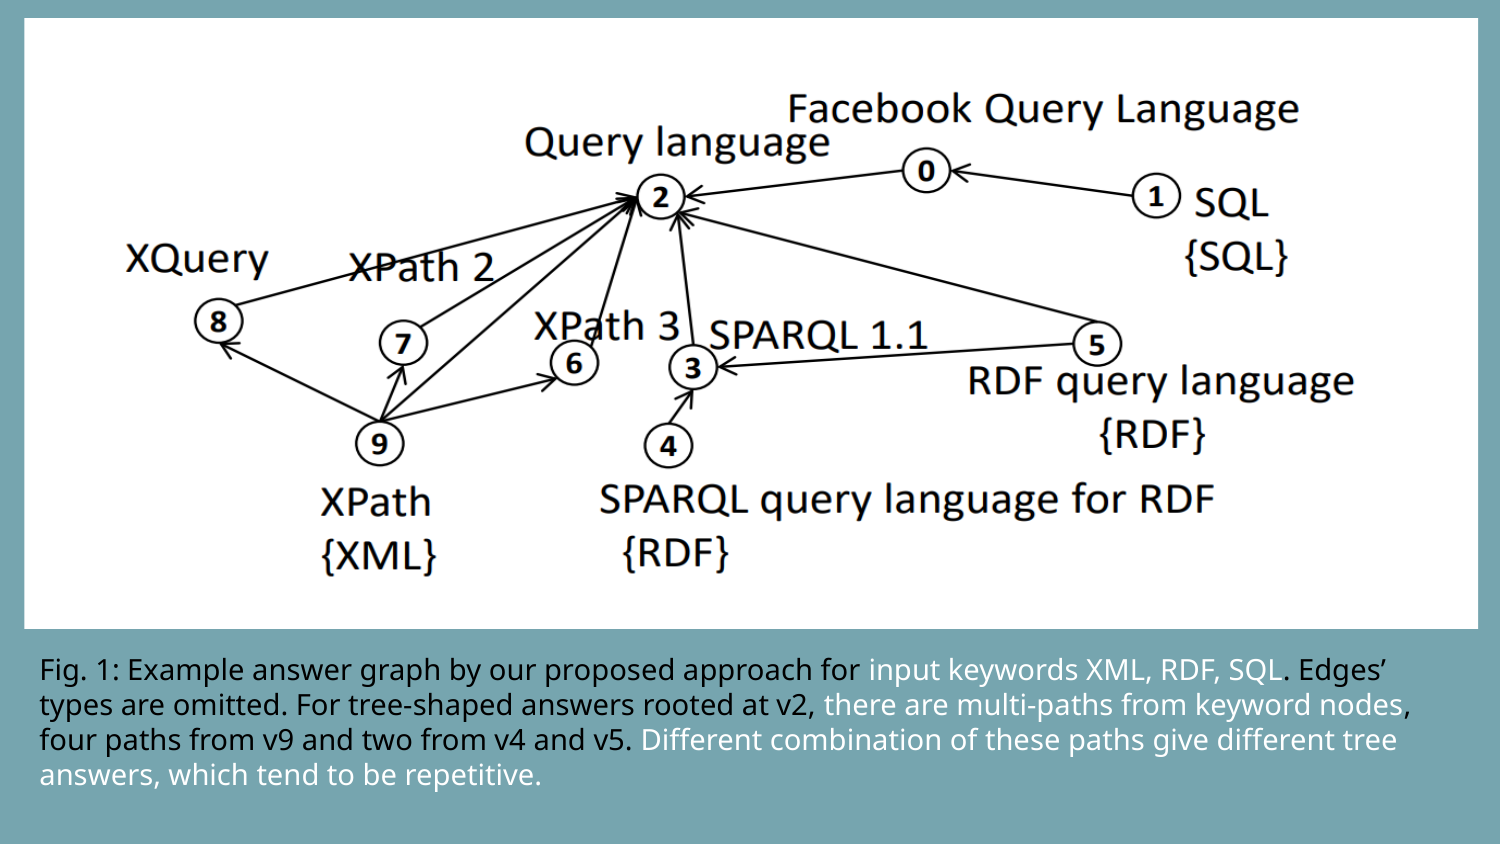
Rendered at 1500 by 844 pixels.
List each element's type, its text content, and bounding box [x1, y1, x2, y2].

picture [24, 17, 1479, 629]
list Fig. 1: Example answer graph by our proposed approach for input keywords XML, RDF, SQL. Edges’ types are omitted. For tree-shaped answers rooted at v2, there are multi-paths from keyword nodes, four paths from v9 and two from v4 and v5. Different combination of these paths give different tree answers, which tend to be repetitive. [24, 672, 1451, 771]
